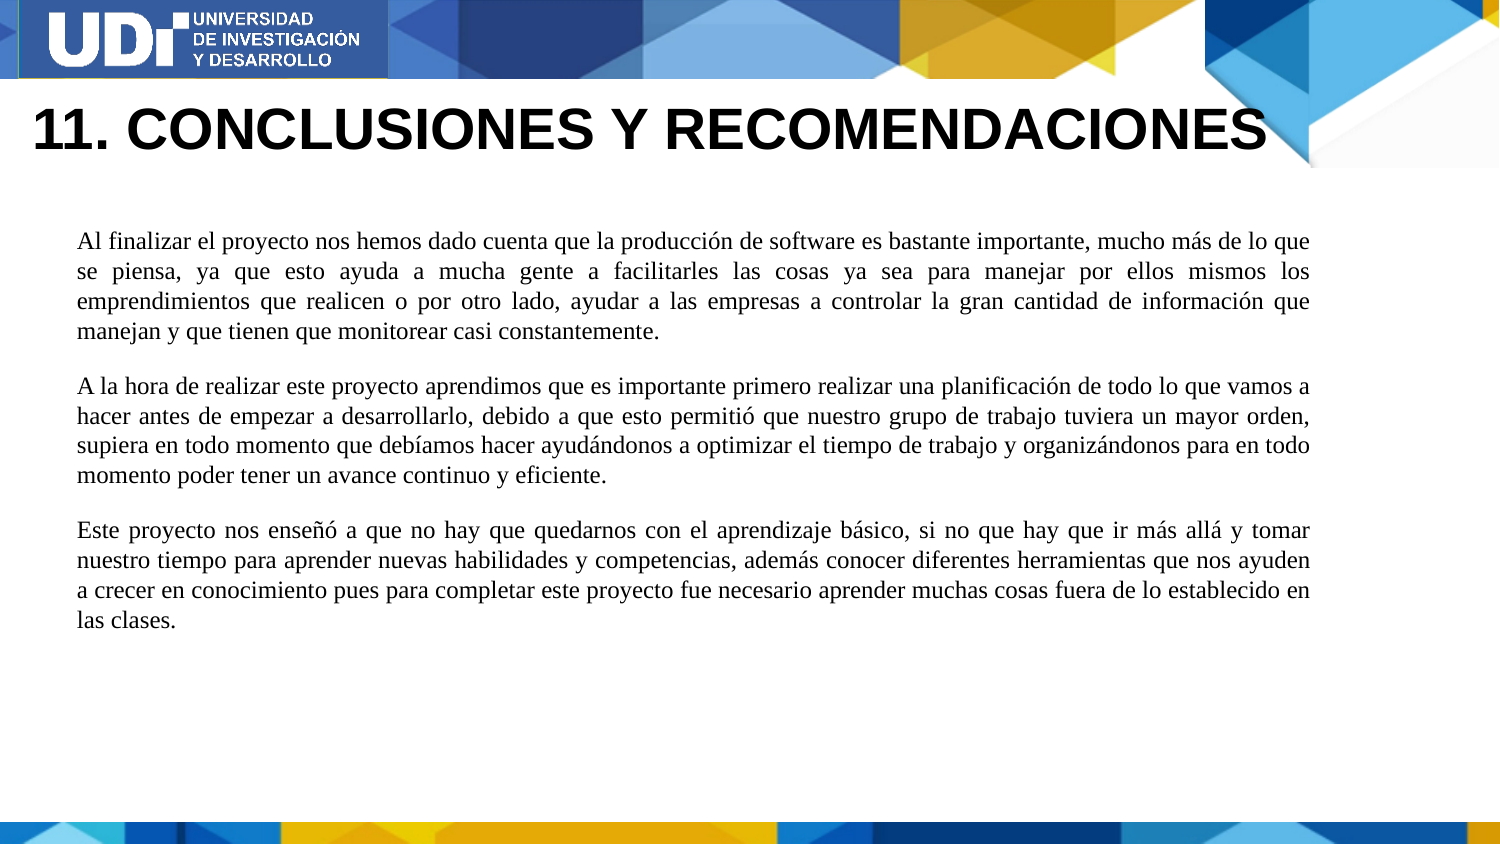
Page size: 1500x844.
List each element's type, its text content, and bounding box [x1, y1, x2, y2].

picture [388, 0, 1500, 168]
text_box Al finalizar el proyecto nos hemos dado cuenta que la producción de software es bastante importante, mucho más de lo que se piensa, ya que esto ayuda a mucha gente a facilitarles las cosas ya sea para manejar por ellos mismos los emprendimientos que realicen o por otro lado, ayudar a las empresas a controlar la gran cantidad de información que manejan y que tienen que monitorear casi constantemente. A la hora de realizar este proyecto aprendimos que es importante primero realizar una planificación de todo lo que vamos a hacer antes de empezar a desarrollarlo, debido a que esto permitió que nuestro grupo de trabajo tuviera un mayor orden, supiera en todo momento que debíamos hacer ayudándonos a optimizar el tiempo de trabajo y organizándonos para en todo momento poder tener un avance continuo y eficiente. Este proyecto nos enseñó a que no hay que quedarnos con el aprendizaje básico, si no que hay que ir más allá y tomar nuestro tiempo para aprender nuevas habilidades y competencias, además conocer diferentes herramientas que nos ayuden a crecer en conocimiento pues para completar este proyecto fue necesario aprender muchas cosas fuera de lo establecido en las clases. [61, 209, 1327, 709]
title 11. CONCLUSIONES Y RECOMENDACIONES [17, 76, 1371, 146]
picture [41, 4, 367, 70]
picture [0, 822, 1500, 844]
picture [0, 0, 19, 79]
